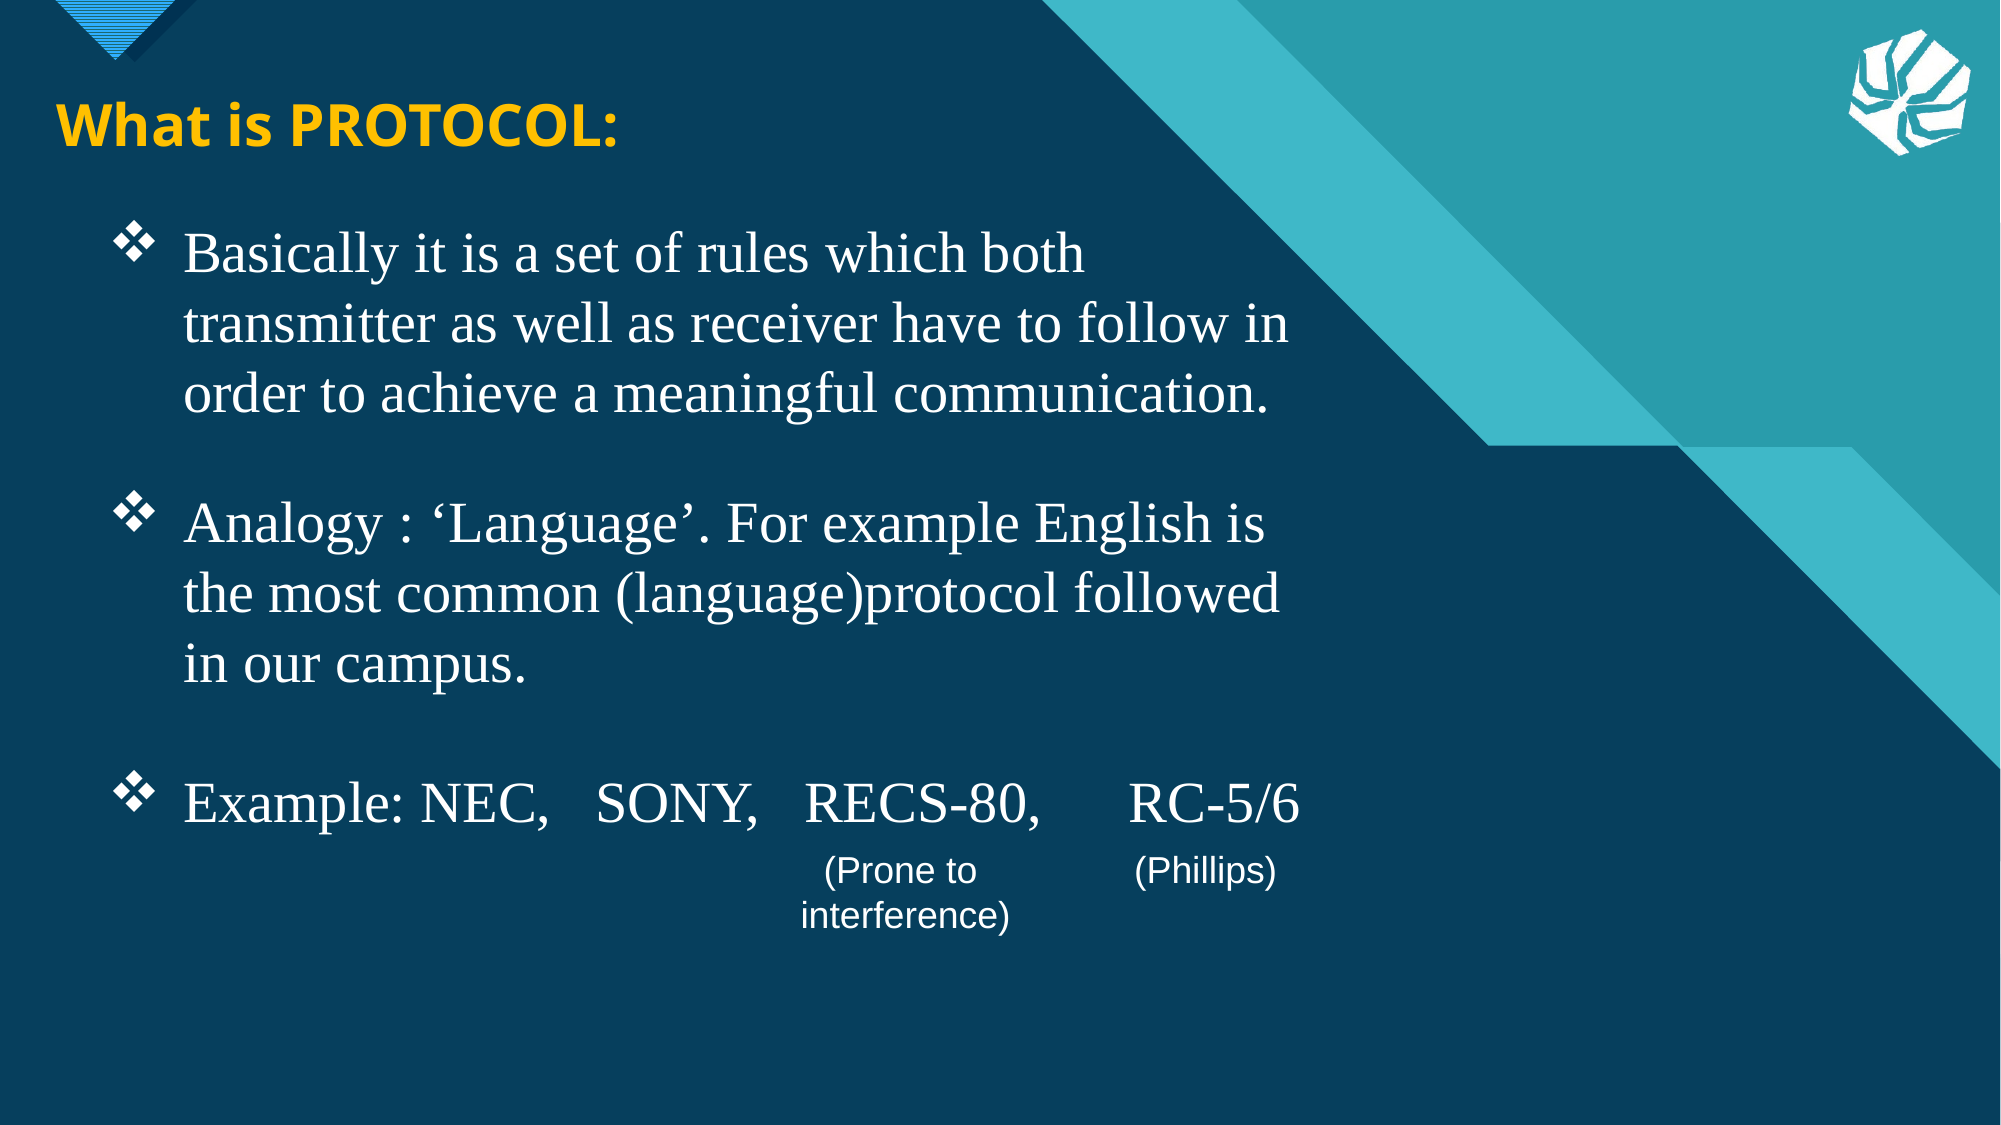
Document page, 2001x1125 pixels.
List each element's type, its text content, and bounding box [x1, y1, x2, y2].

text_box What is PROTOCOL: [41, 88, 1591, 194]
text_box Basically it is a set of rules which both transmitter as well as receiver have to follow in order to achieve a meaningful communication. Analogy : ‘Language’. For example English is the most common (language)protocol followed in our campus. Example: NEC, SONY, RECS-80, RC-5/6 [93, 206, 1321, 912]
picture [1839, 18, 1986, 164]
text_box (Phillips) [1119, 838, 1293, 899]
text_box (Prone to interference) [785, 838, 1026, 944]
